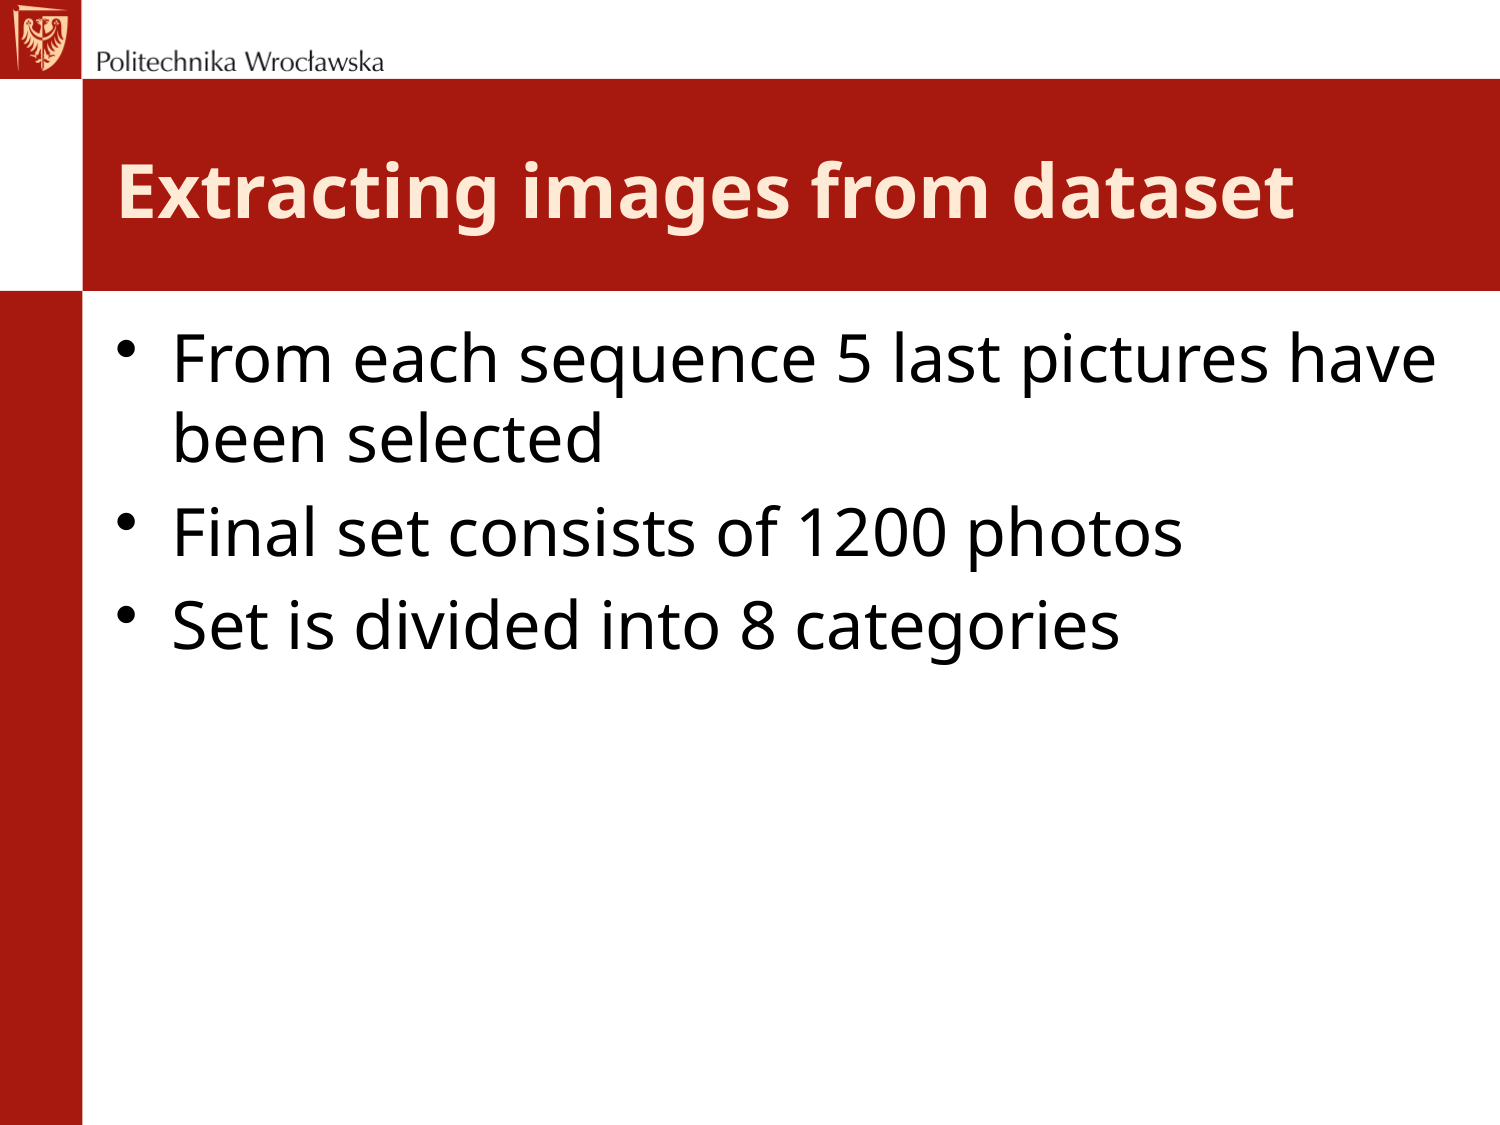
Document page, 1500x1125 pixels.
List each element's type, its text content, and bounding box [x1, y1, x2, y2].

title Extracting images from dataset [100, 103, 1483, 274]
picture [0, 0, 384, 79]
list From each sequence 5 last pictures have been selected Final set consists of 1200 photos Set is divided into 8 categories [100, 308, 1483, 1106]
